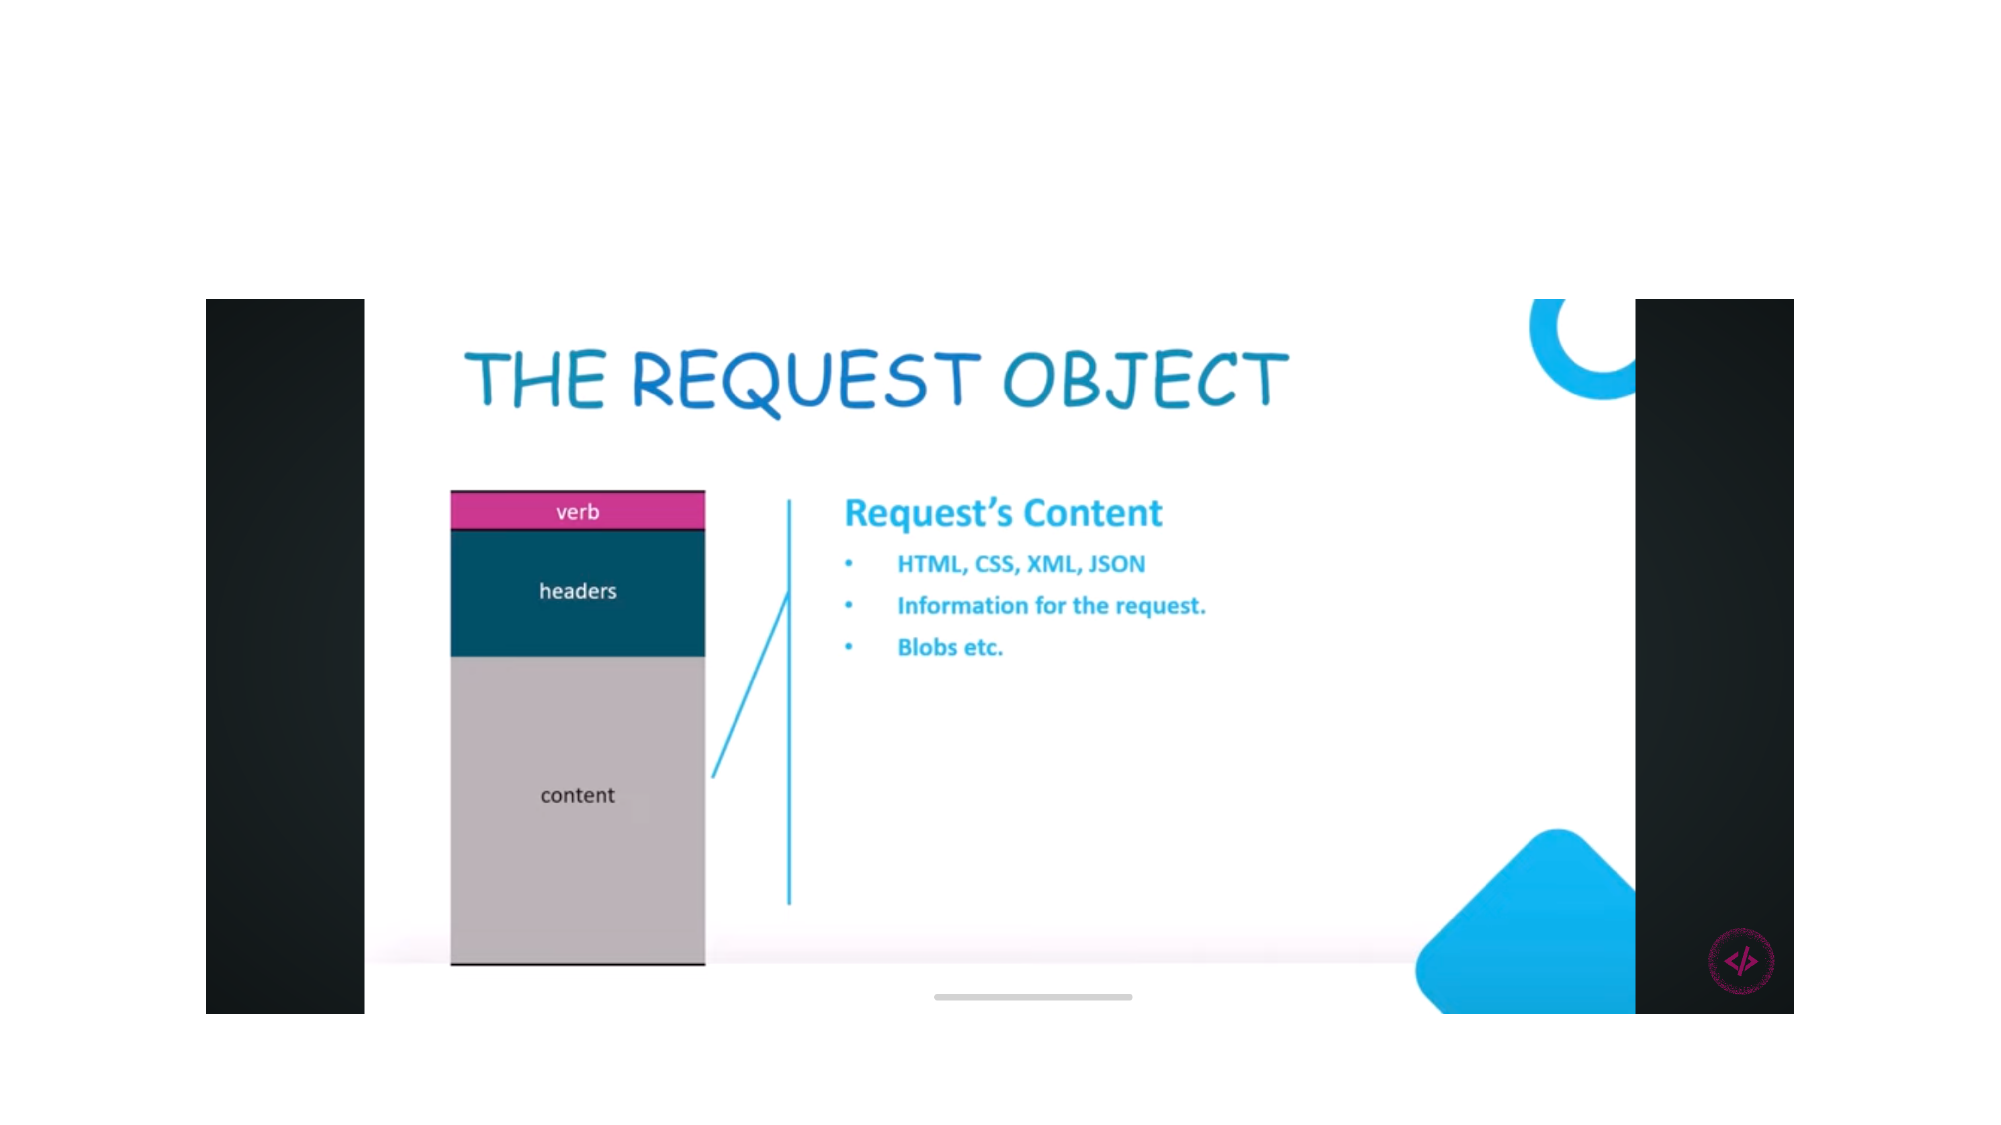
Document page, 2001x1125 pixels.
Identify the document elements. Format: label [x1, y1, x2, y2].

list [206, 299, 1794, 1014]
